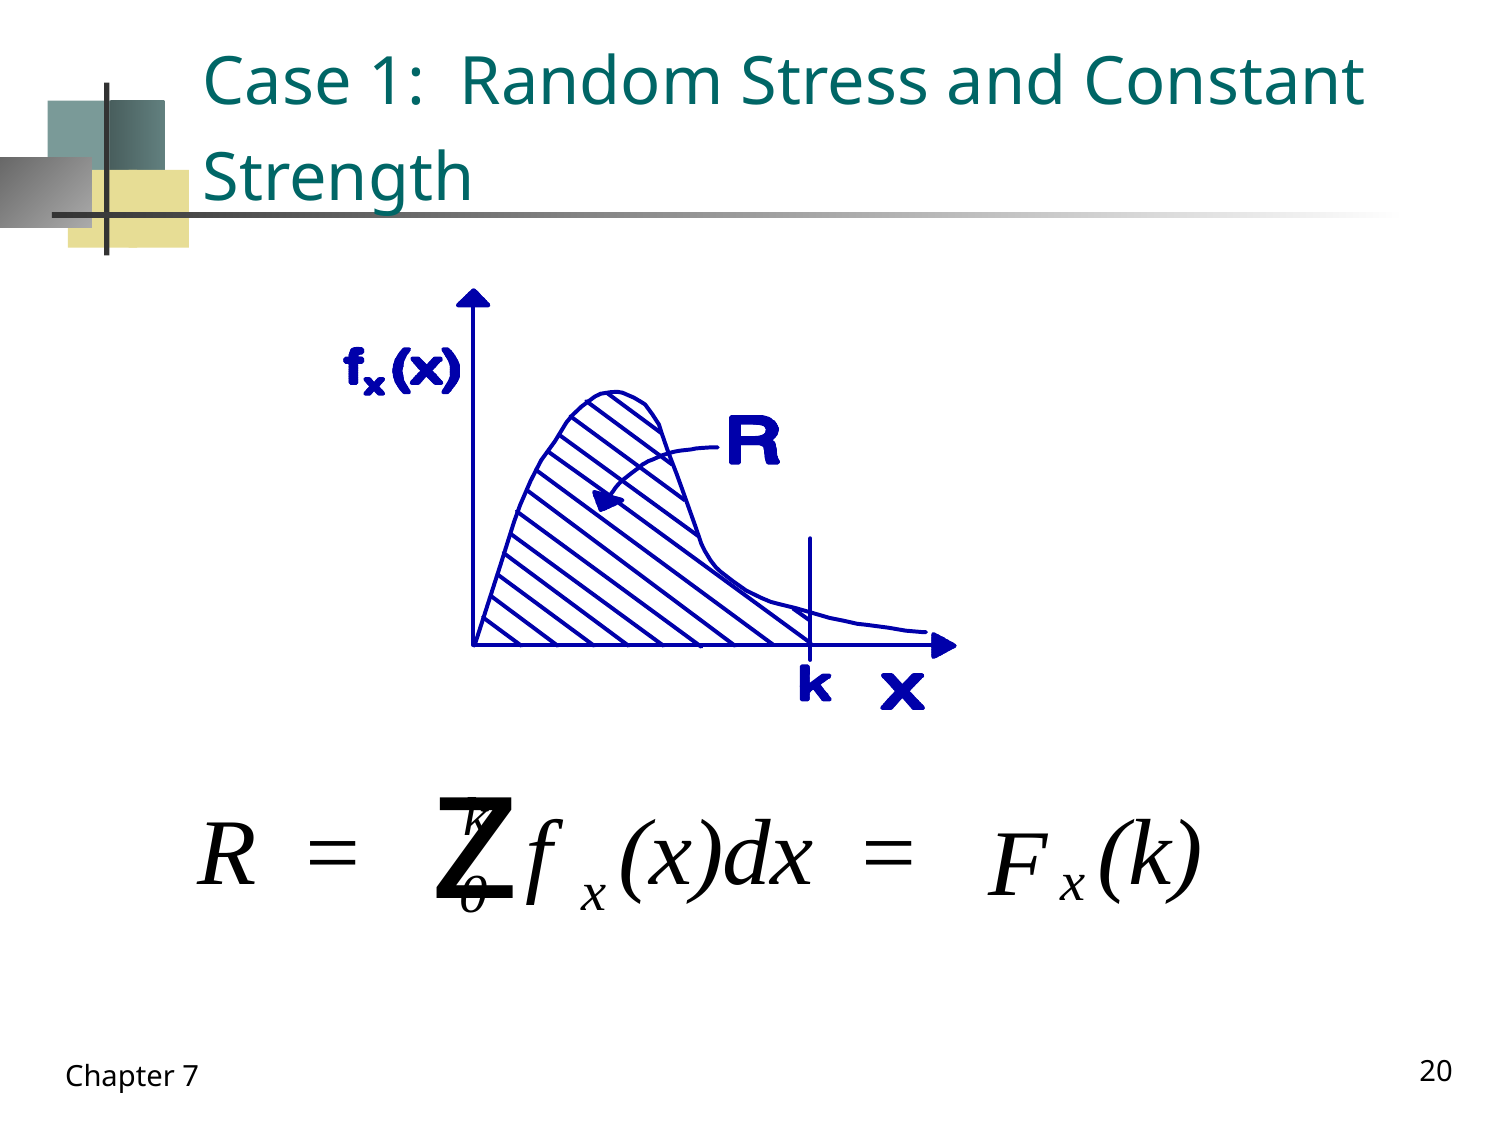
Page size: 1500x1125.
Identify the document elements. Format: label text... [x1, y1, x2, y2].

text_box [324, 274, 976, 724]
title Case 1: Random Stress and Constant Strength [187, 62, 1463, 225]
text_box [178, 774, 1213, 932]
slide_number 20 [1154, 1023, 1468, 1100]
slide_number Chapter 7 [49, 1024, 363, 1101]
